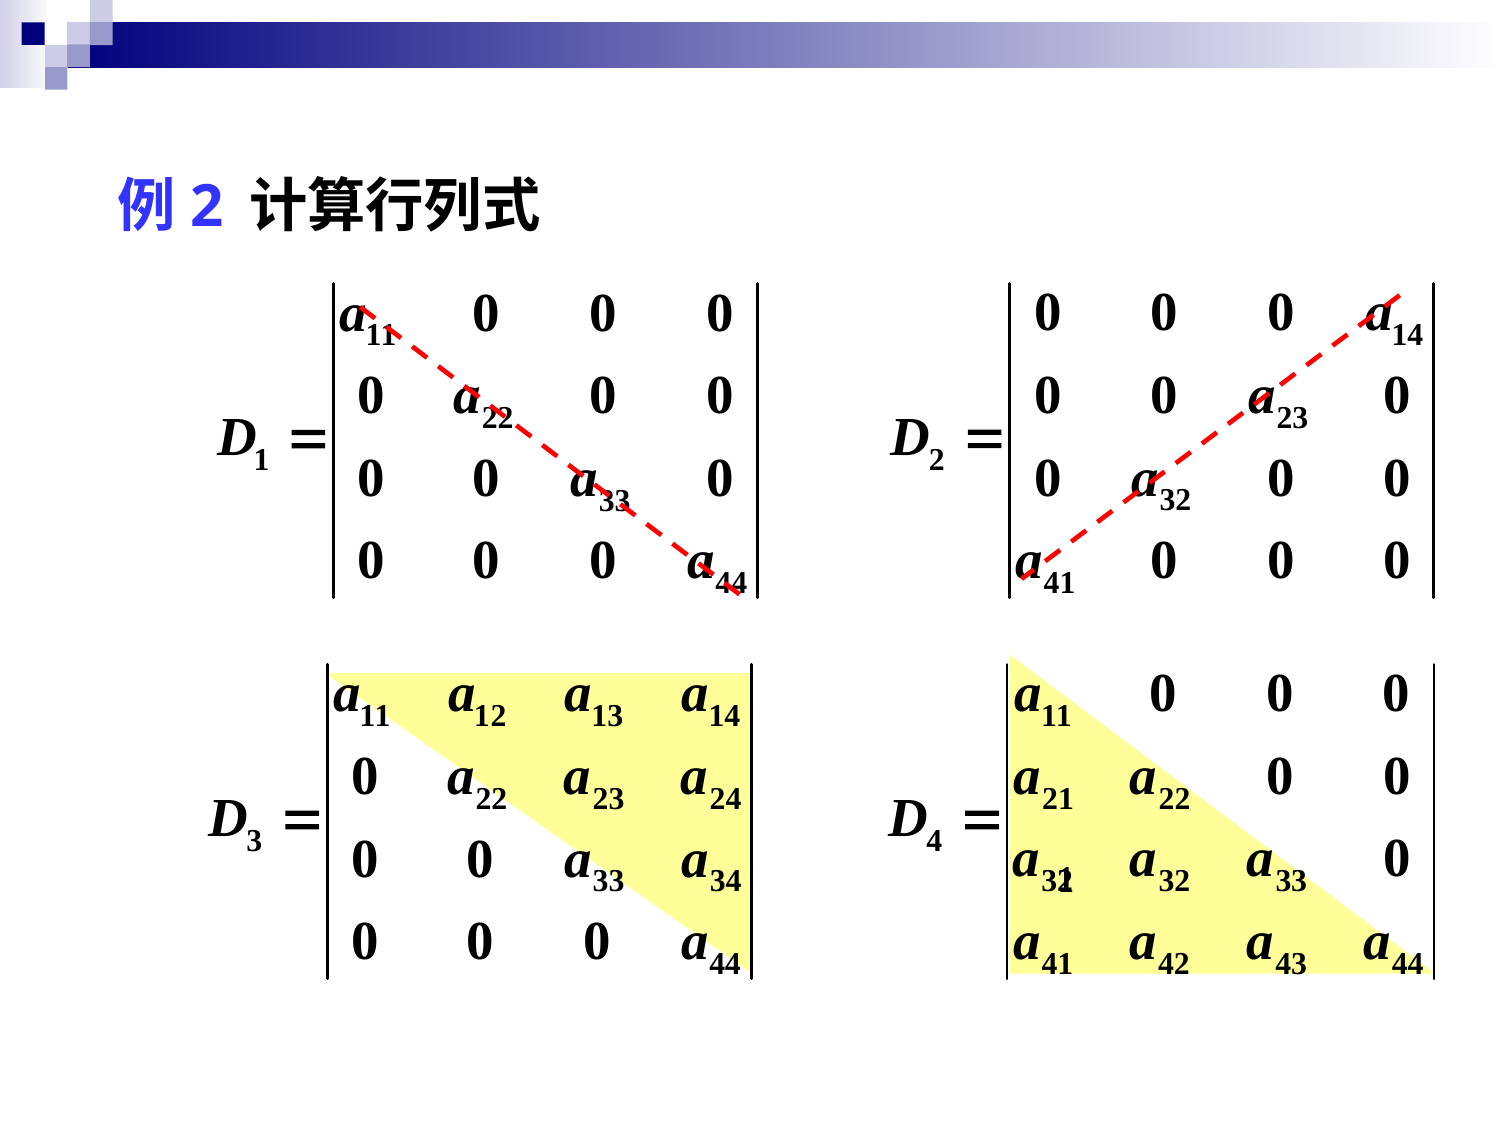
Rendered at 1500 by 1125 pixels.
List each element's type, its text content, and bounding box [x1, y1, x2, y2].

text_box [197, 652, 766, 993]
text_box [877, 652, 1450, 993]
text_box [206, 271, 770, 612]
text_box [879, 271, 1448, 612]
text_box 计算行列式 [234, 160, 556, 246]
text_box 例2 [103, 160, 234, 246]
